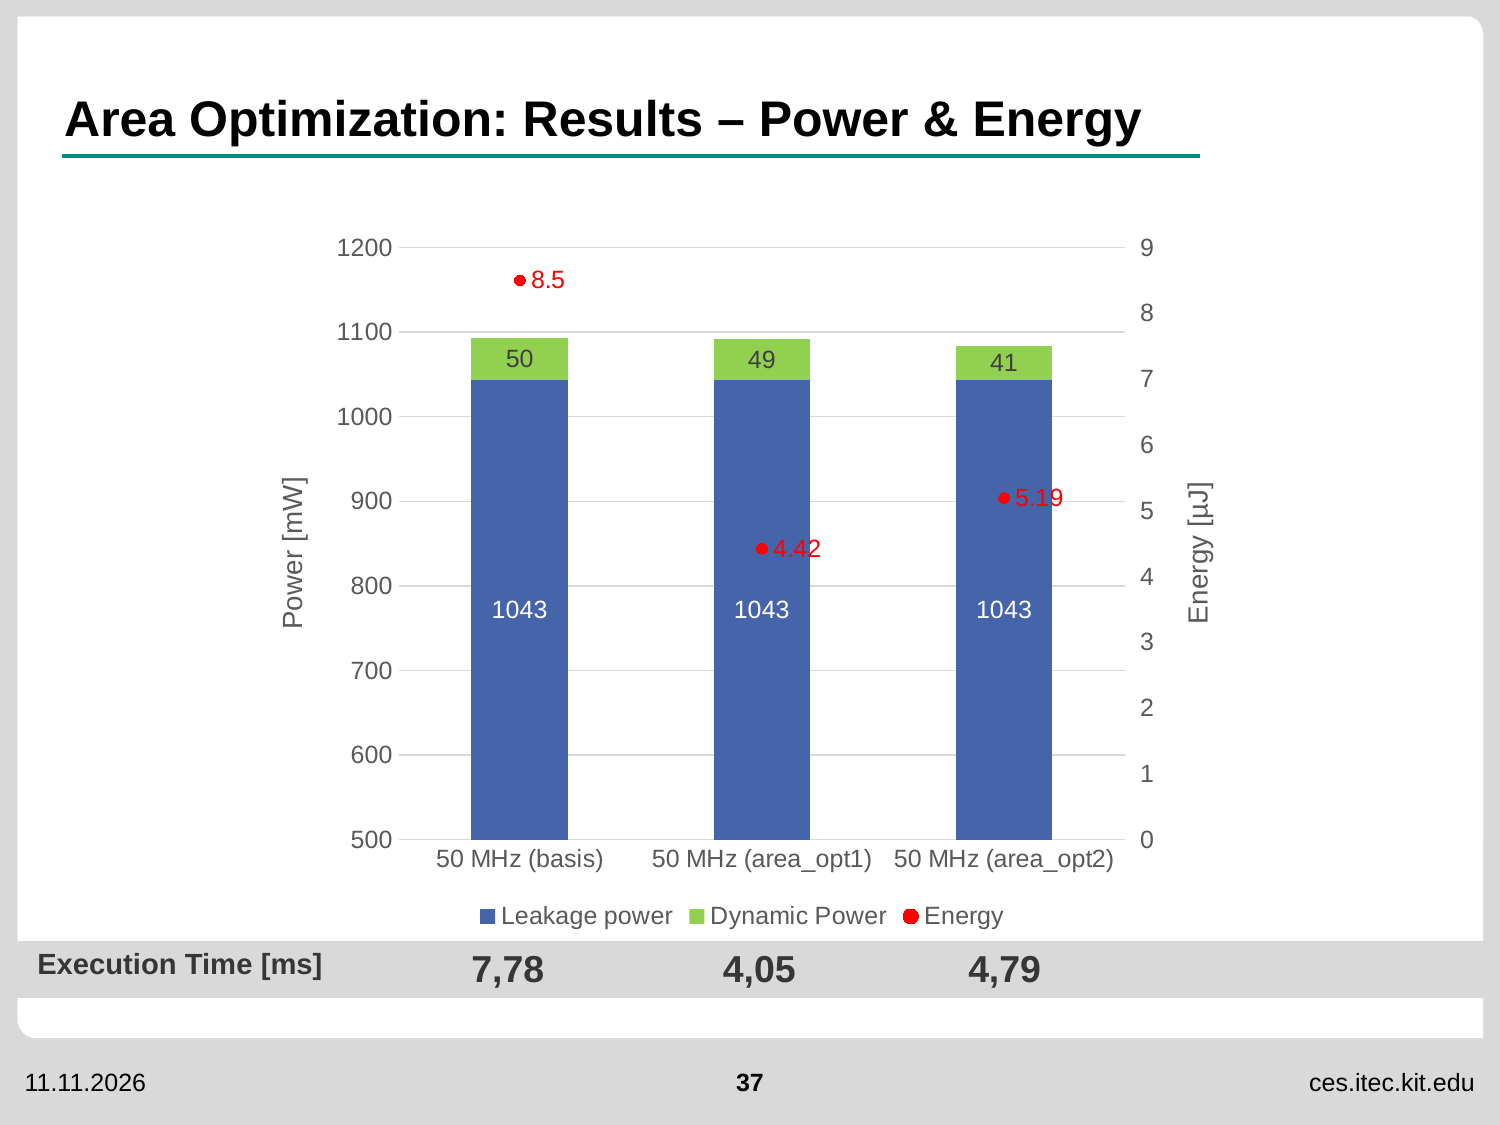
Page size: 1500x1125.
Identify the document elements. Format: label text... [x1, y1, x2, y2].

table_header 4,79 [880, 941, 1500, 998]
table_header Execution Time [ms] [0, 941, 360, 998]
table_header 7,78 [360, 943, 655, 998]
chart [241, 219, 1243, 937]
title Area Optimization: Results – Power & Energy [63, 54, 1199, 148]
picture [0, 0, 1500, 941]
table_header 4,05 [655, 943, 880, 998]
picture [0, 998, 1500, 1125]
